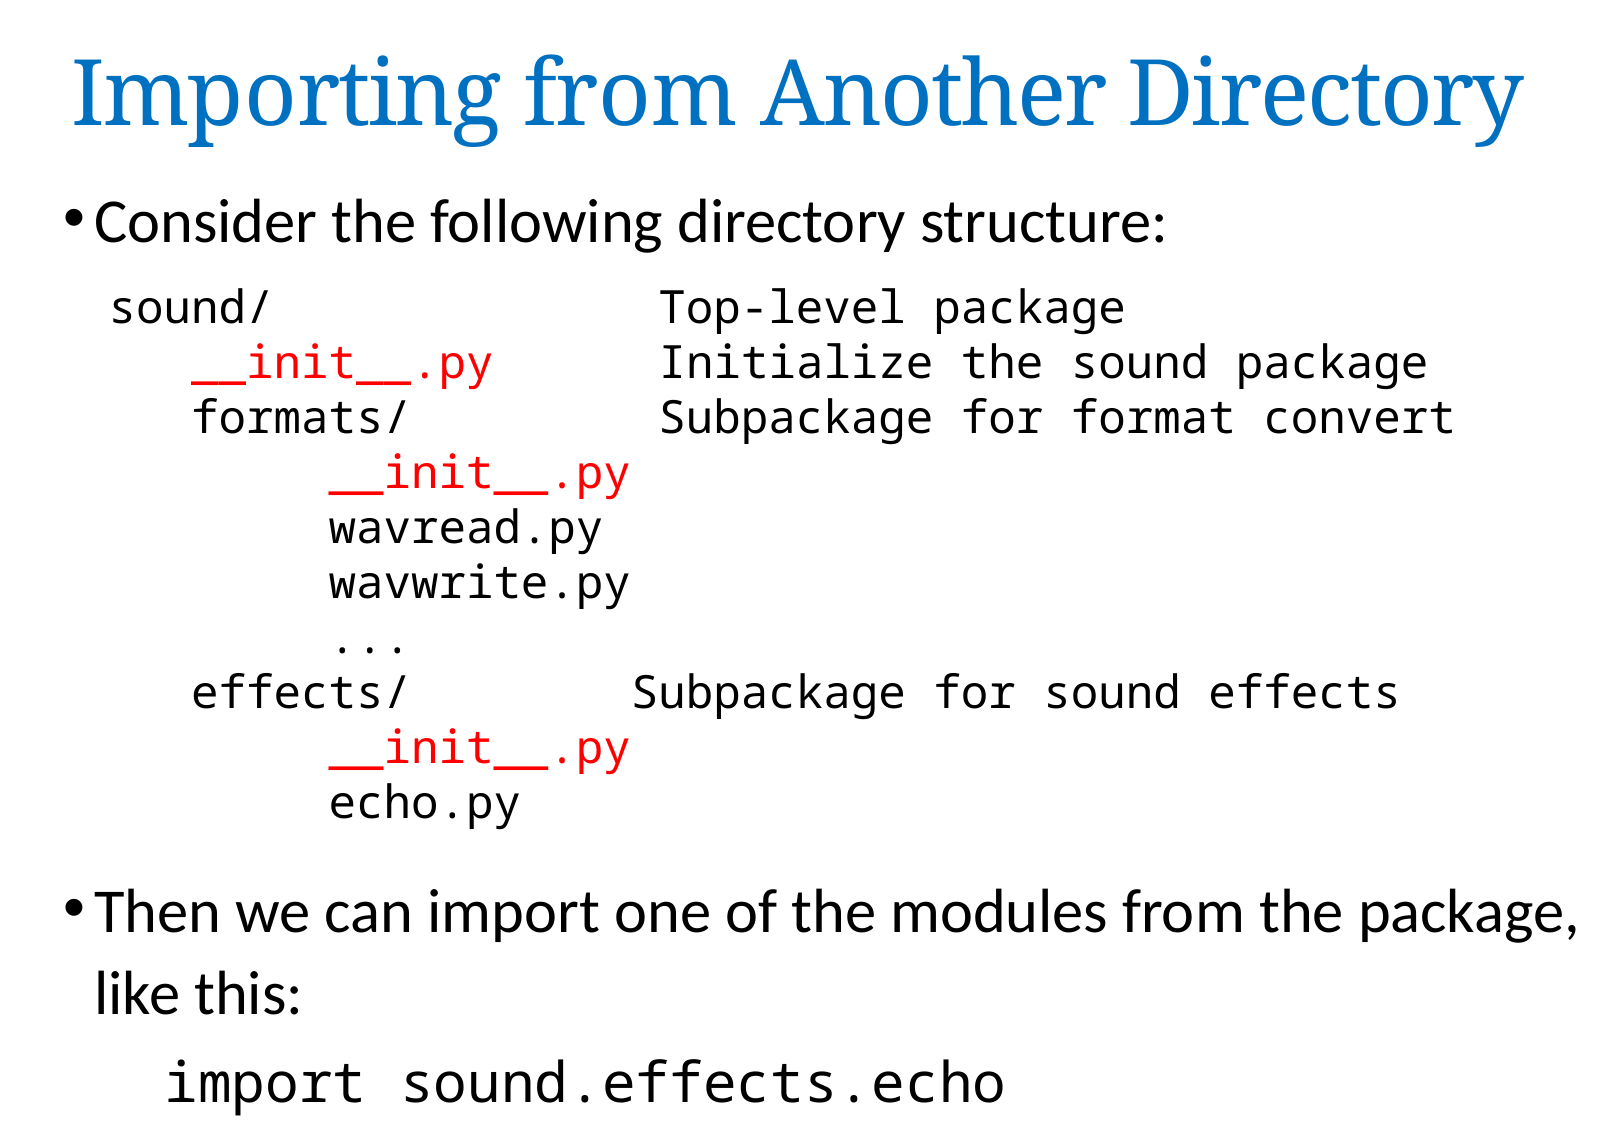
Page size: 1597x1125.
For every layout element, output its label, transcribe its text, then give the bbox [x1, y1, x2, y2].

text_box Importing from Another Directory [0, 0, 1597, 191]
text_box sound/ Top-level package __init__.py Initialize the sound package formats/ Subpackage for format convert __init__.py wavread.py wavwrite.py ... effects/ Subpackage for sound effects __init__.py echo.py [93, 269, 1506, 826]
text_box Consider the following directory structure: Then we can import one of the modules from the package, like this: import sound.effects.echo [48, 191, 1597, 1125]
